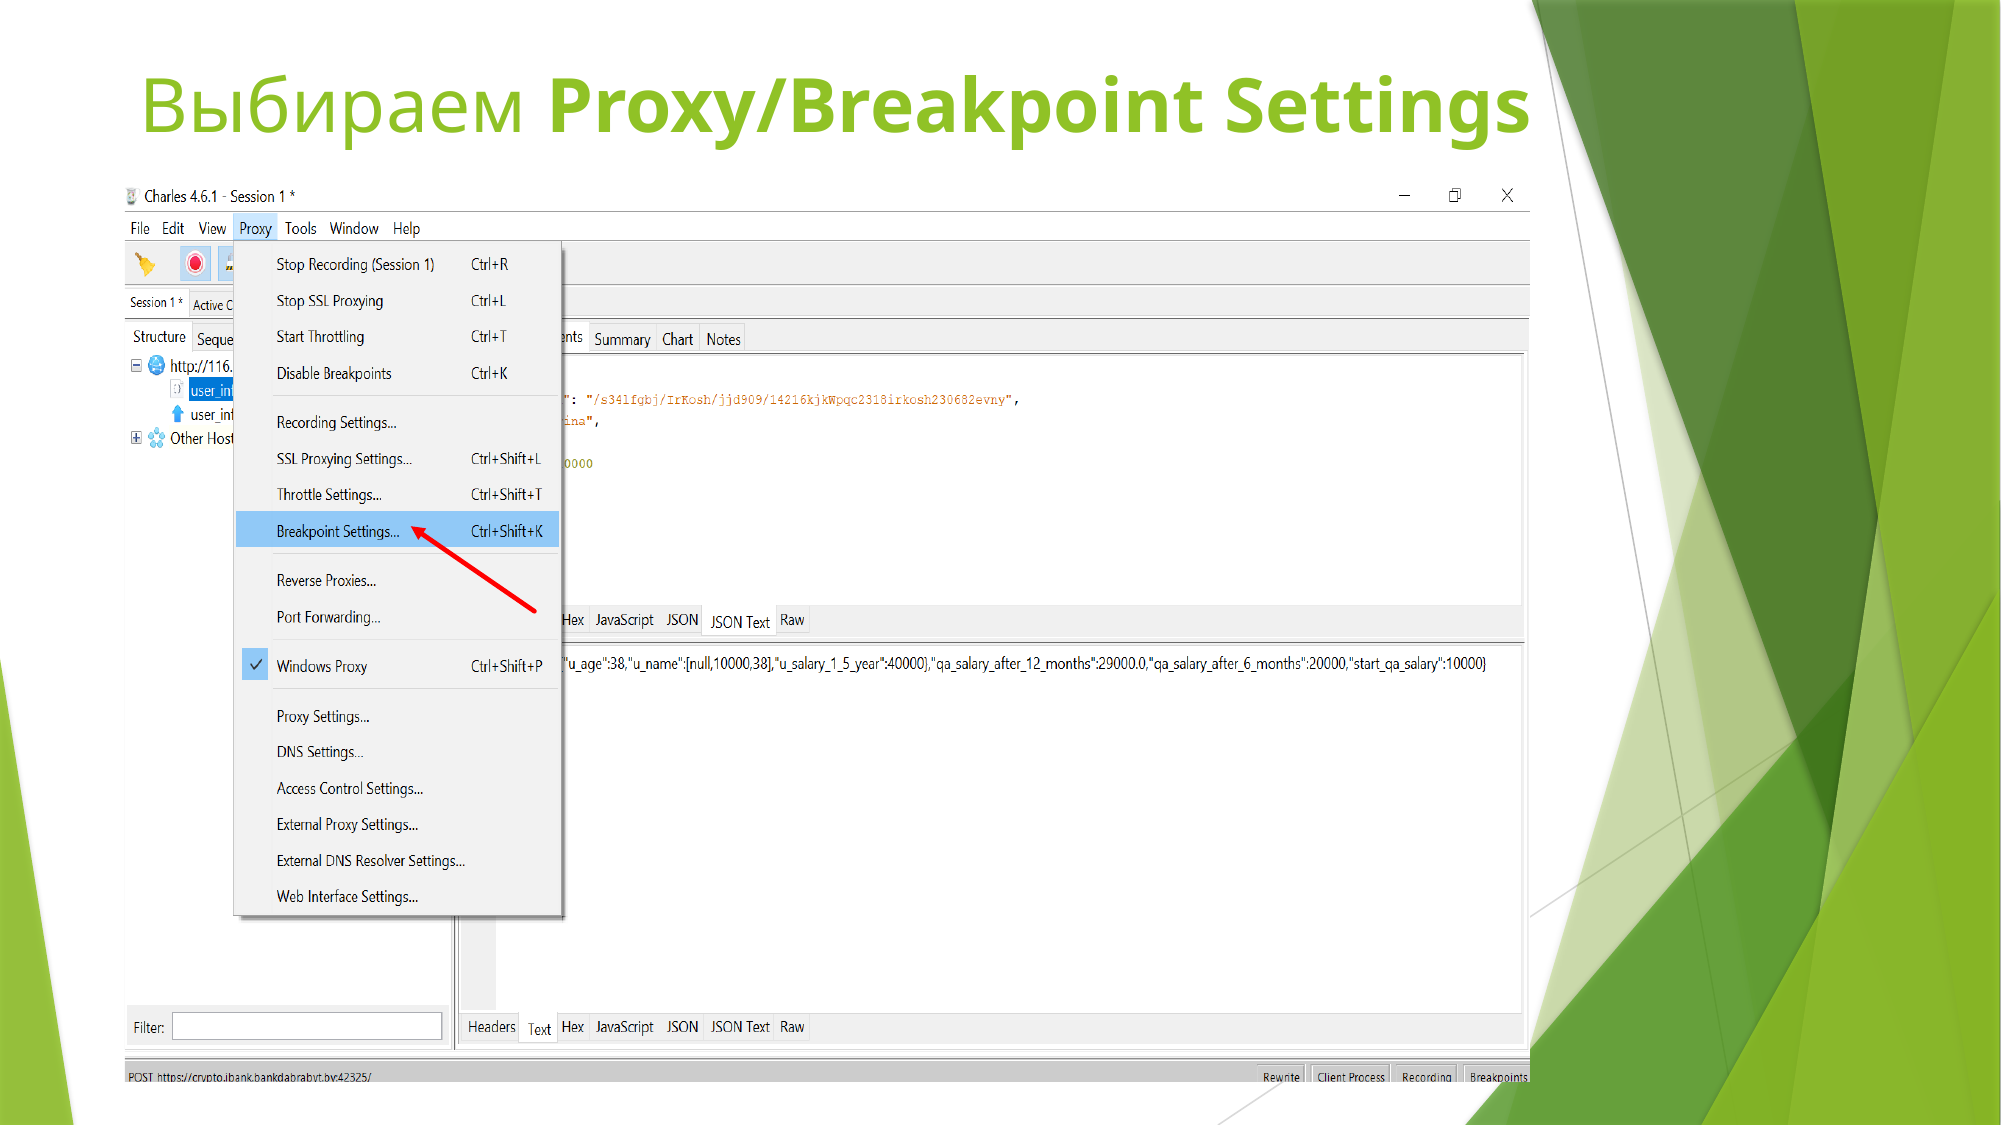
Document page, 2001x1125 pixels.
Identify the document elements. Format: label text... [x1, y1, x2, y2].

picture [124, 183, 1531, 1083]
title Выбираем Proxy/Breakpoint Settings [124, 50, 1850, 268]
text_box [410, 525, 535, 612]
